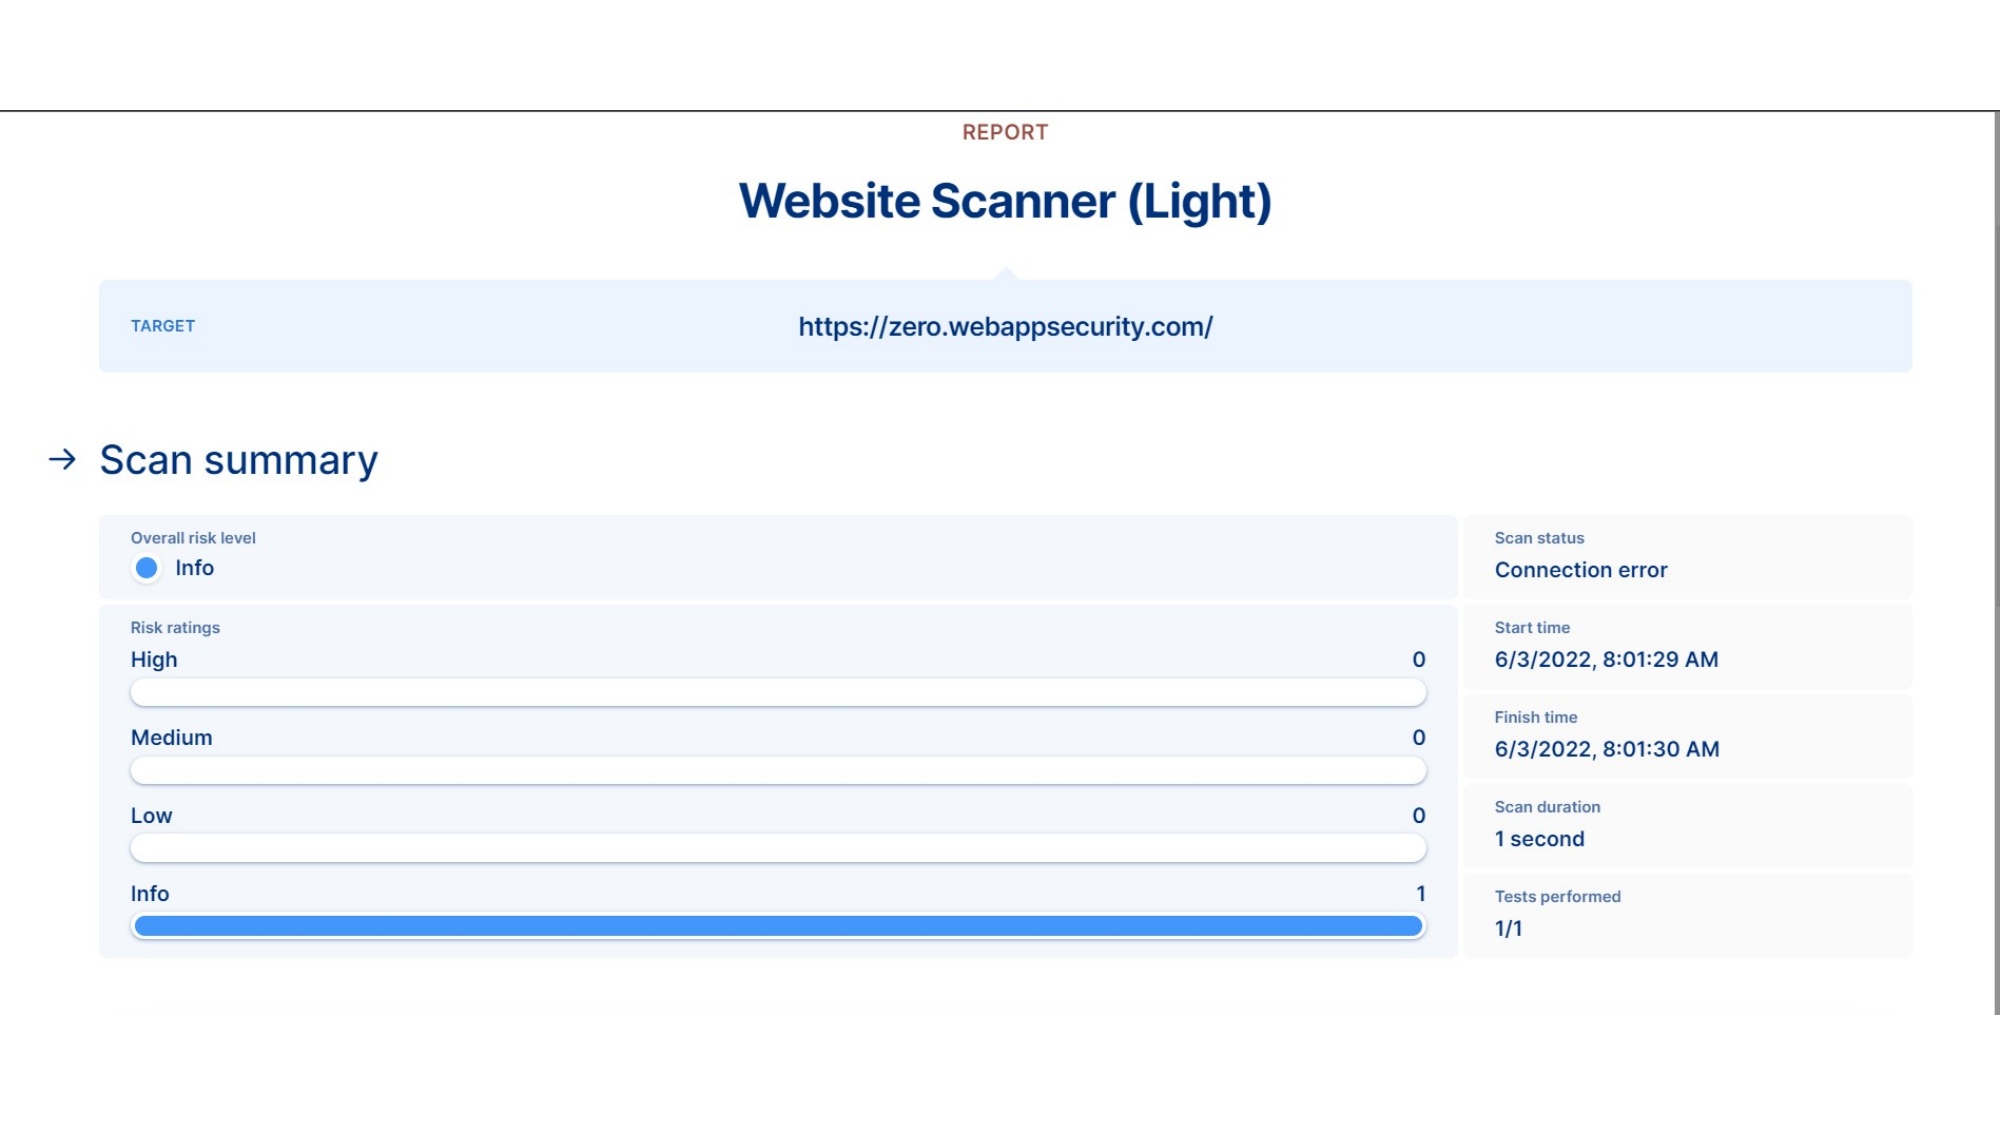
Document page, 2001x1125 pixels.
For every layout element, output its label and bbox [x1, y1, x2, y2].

picture [0, 110, 2000, 1015]
